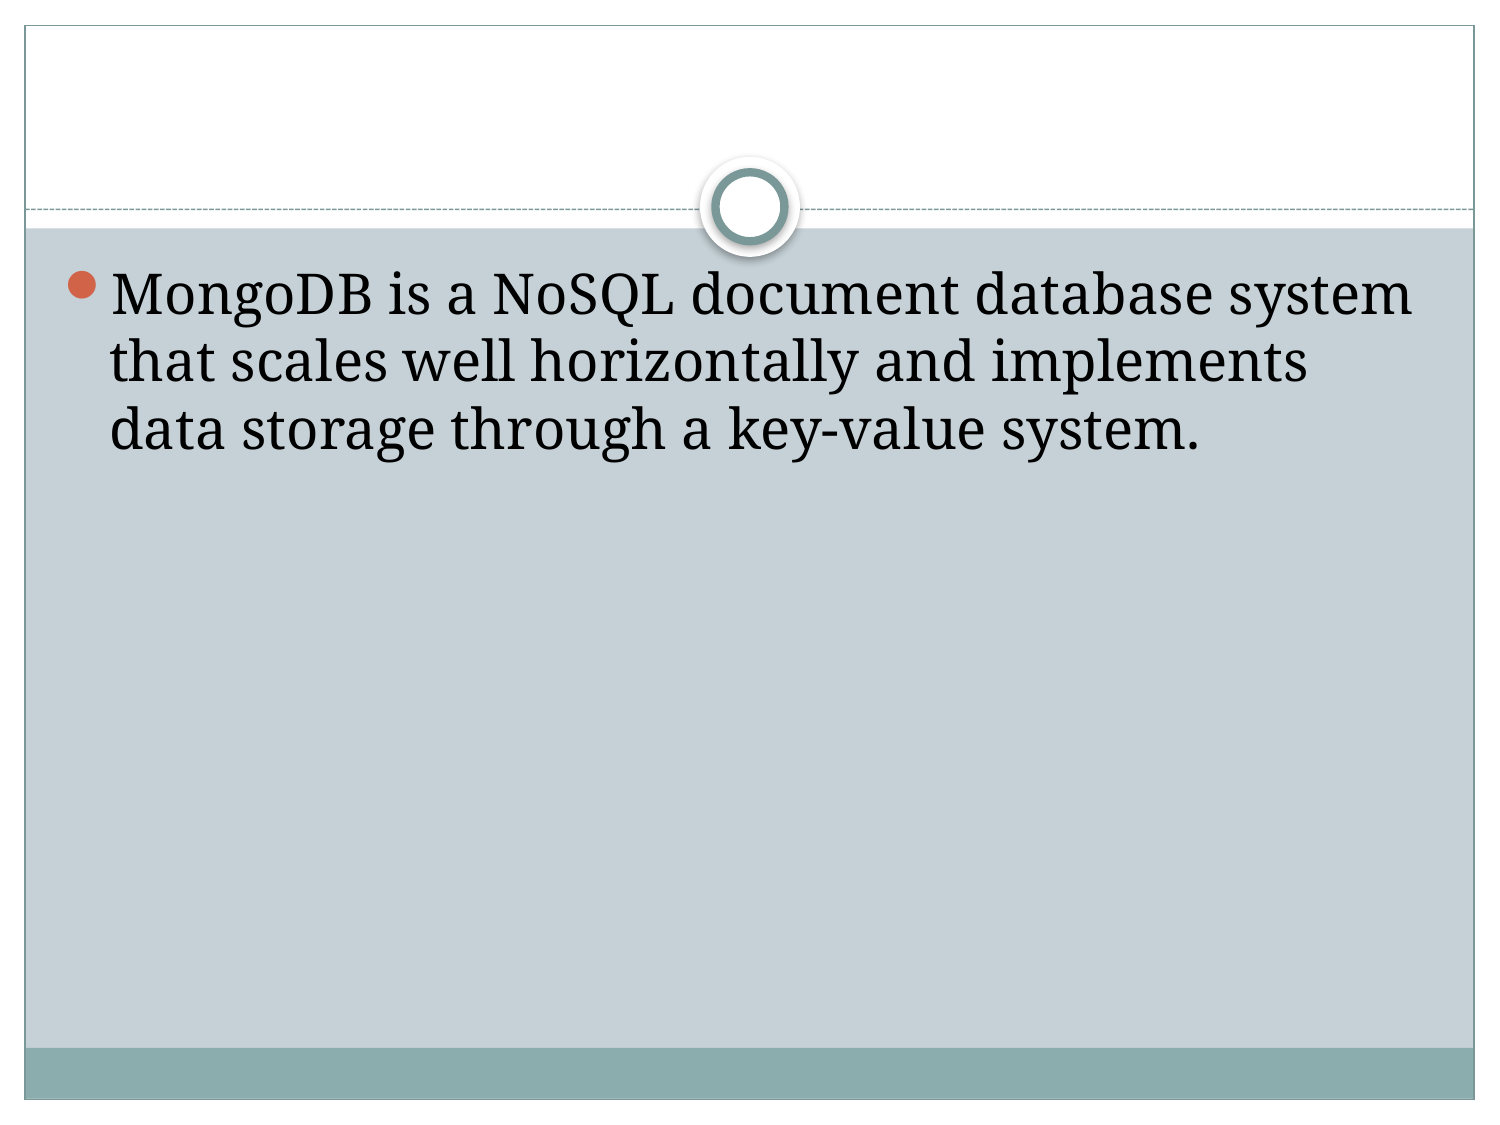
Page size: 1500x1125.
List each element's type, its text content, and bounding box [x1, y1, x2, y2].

list MongoDB is a NoSQL document database system that scales well horizontally and implements data storage through a key-value system. [49, 250, 1445, 1001]
